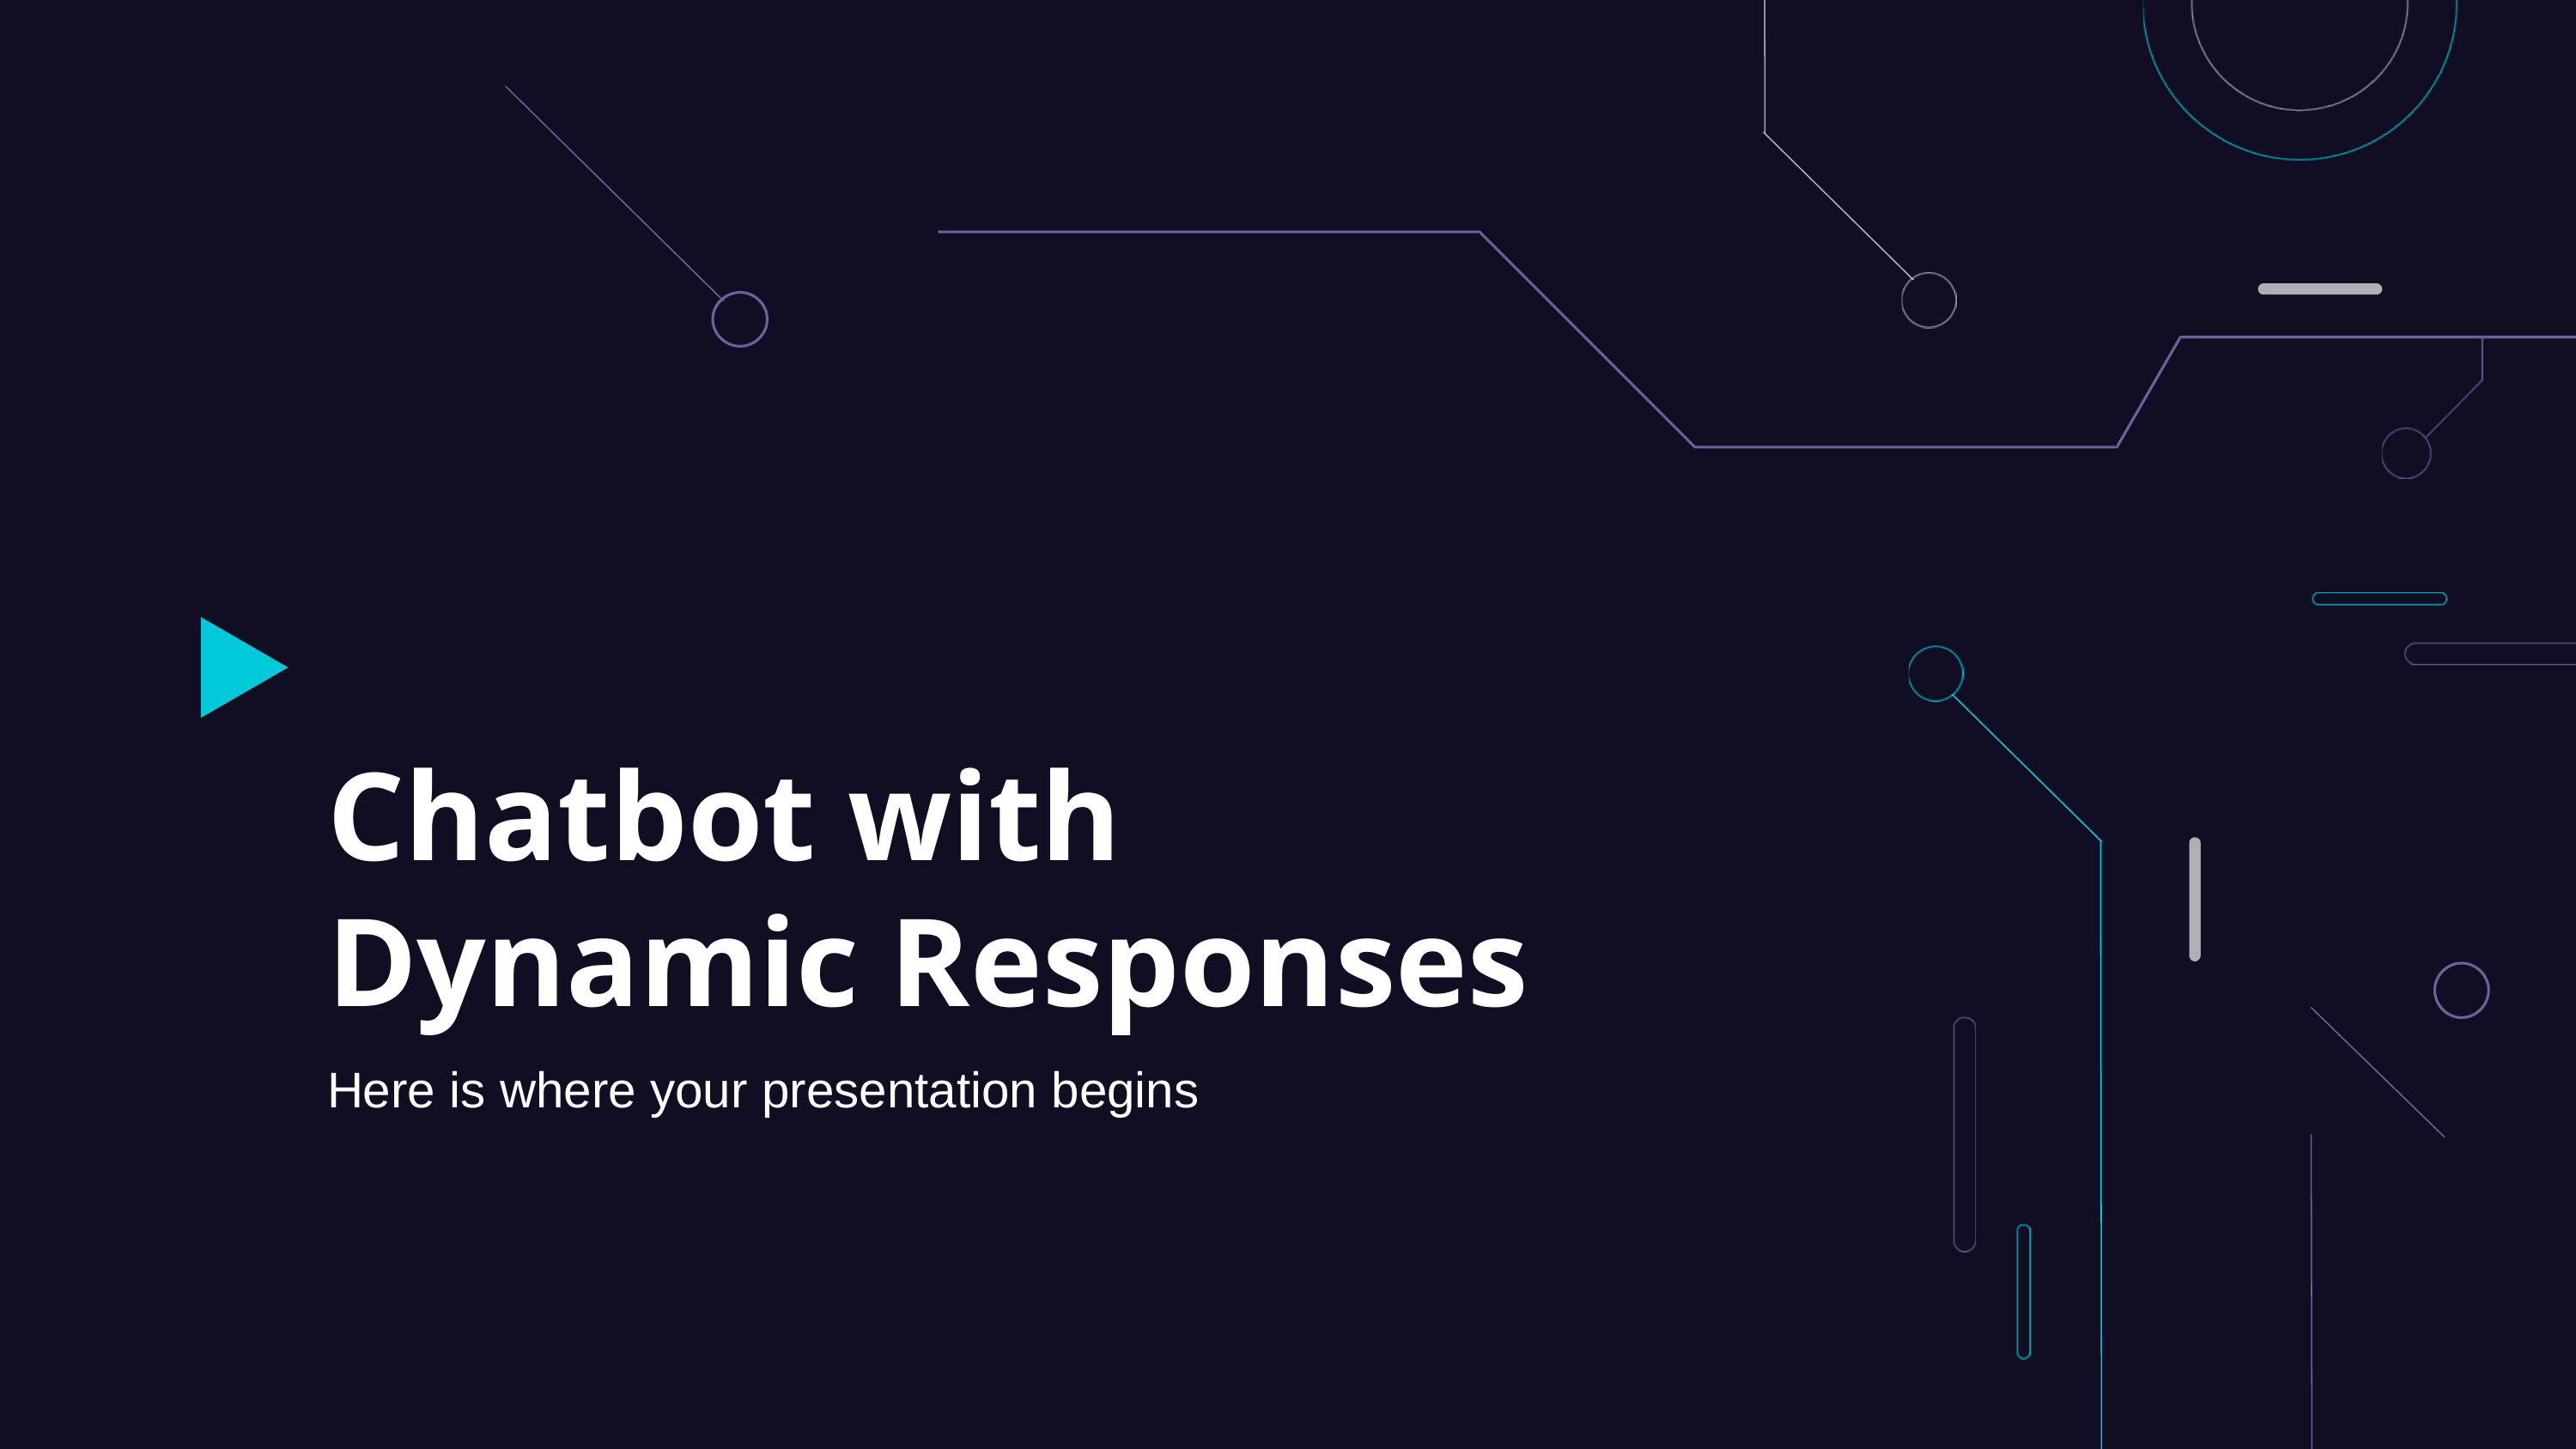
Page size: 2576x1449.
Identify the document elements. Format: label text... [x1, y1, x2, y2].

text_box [936, 230, 2576, 449]
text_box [2433, 961, 2491, 1019]
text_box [2189, 837, 2201, 962]
text_box [2142, 0, 2459, 162]
text_box Chatbot with Dynamic Responses [327, 738, 1643, 1031]
text_box [2015, 1222, 2031, 1360]
text_box [1908, 646, 1965, 702]
text_box [1952, 1016, 1977, 1252]
text_box [2381, 458, 2483, 479]
text_box [2311, 592, 2576, 665]
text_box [711, 290, 769, 349]
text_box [193, 623, 295, 712]
text_box Here is where your presentation begins [327, 1058, 1537, 1119]
